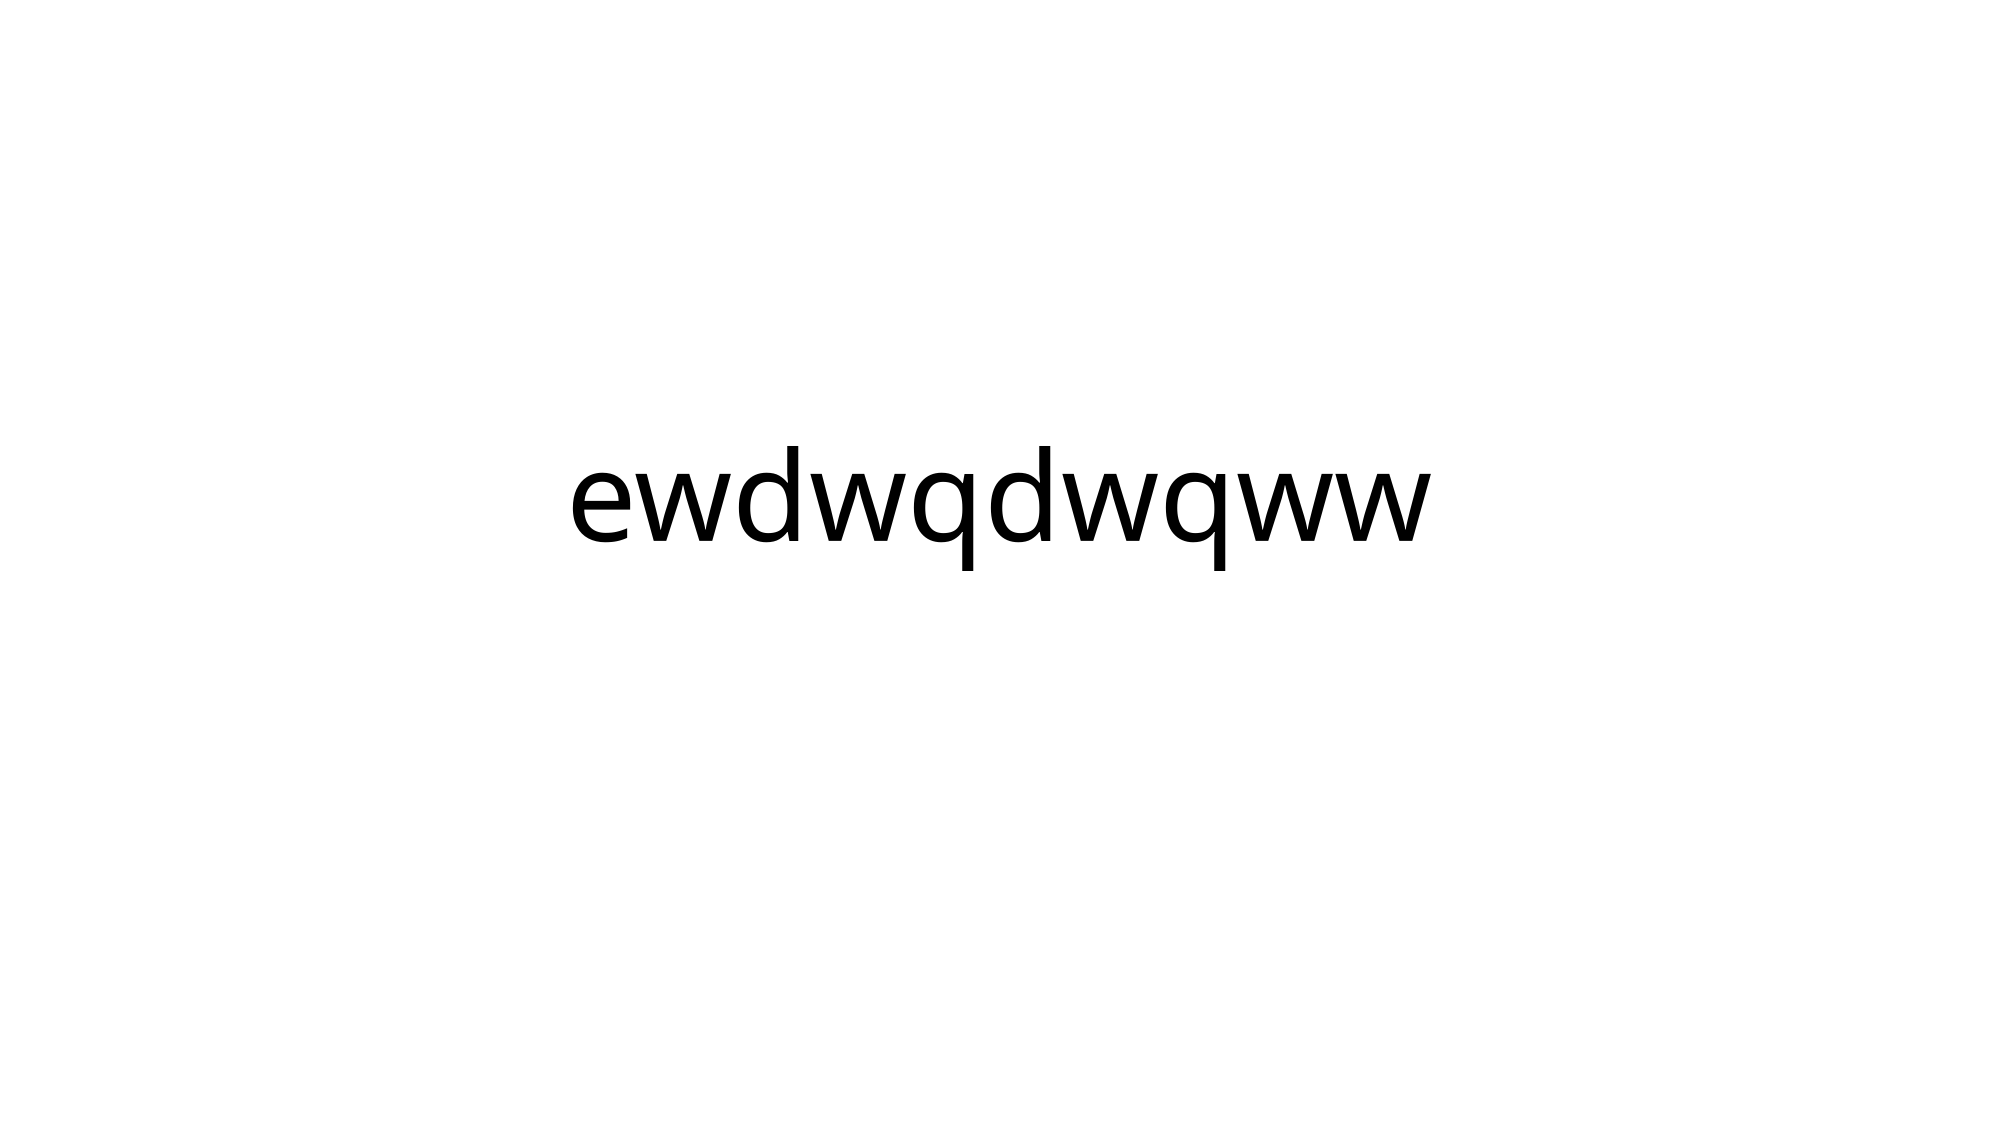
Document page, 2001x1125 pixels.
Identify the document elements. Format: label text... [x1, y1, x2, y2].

title ewdwqdwqww [249, 184, 1750, 576]
